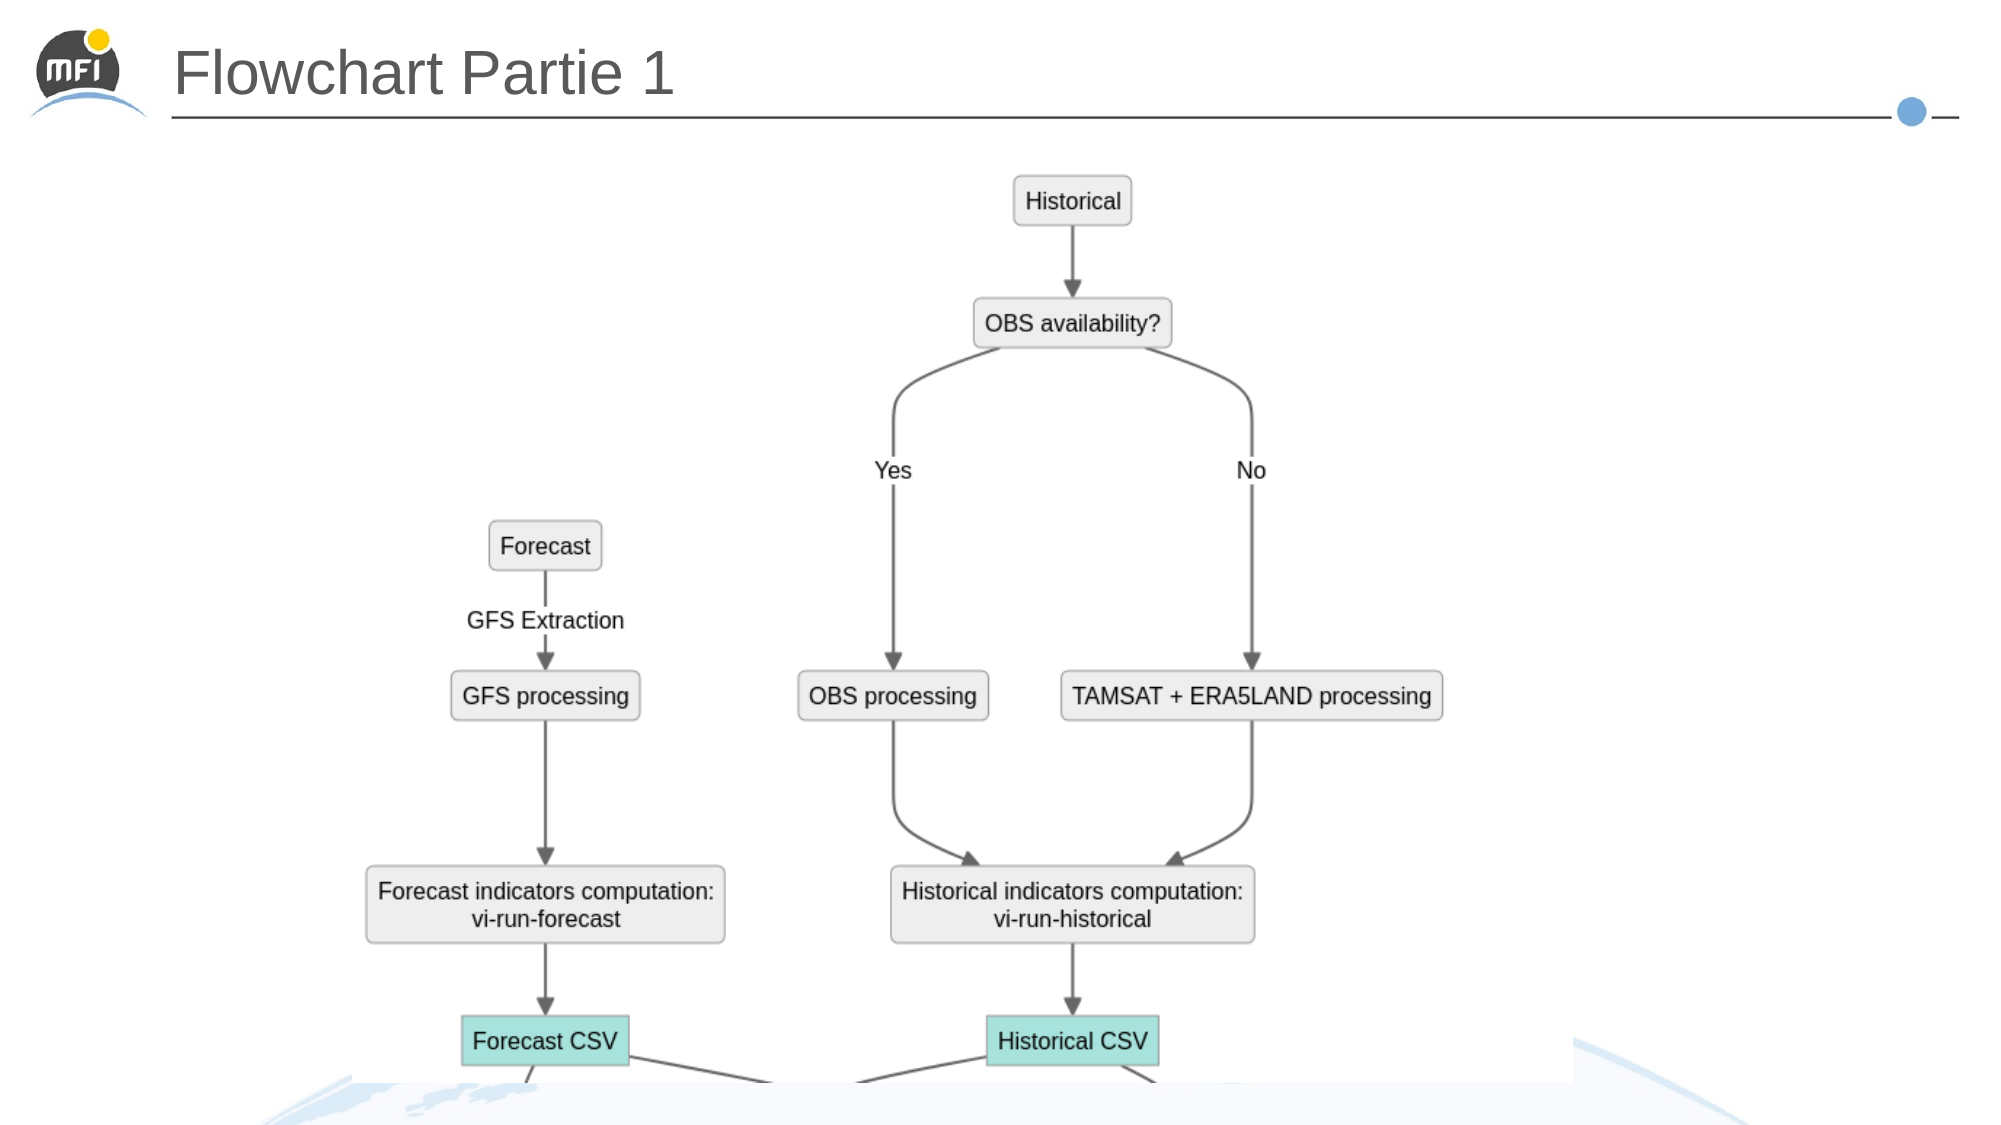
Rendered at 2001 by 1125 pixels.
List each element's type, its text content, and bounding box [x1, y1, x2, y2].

title Flowchart Partie 1 [173, 0, 1827, 116]
picture [0, 0, 2000, 1125]
